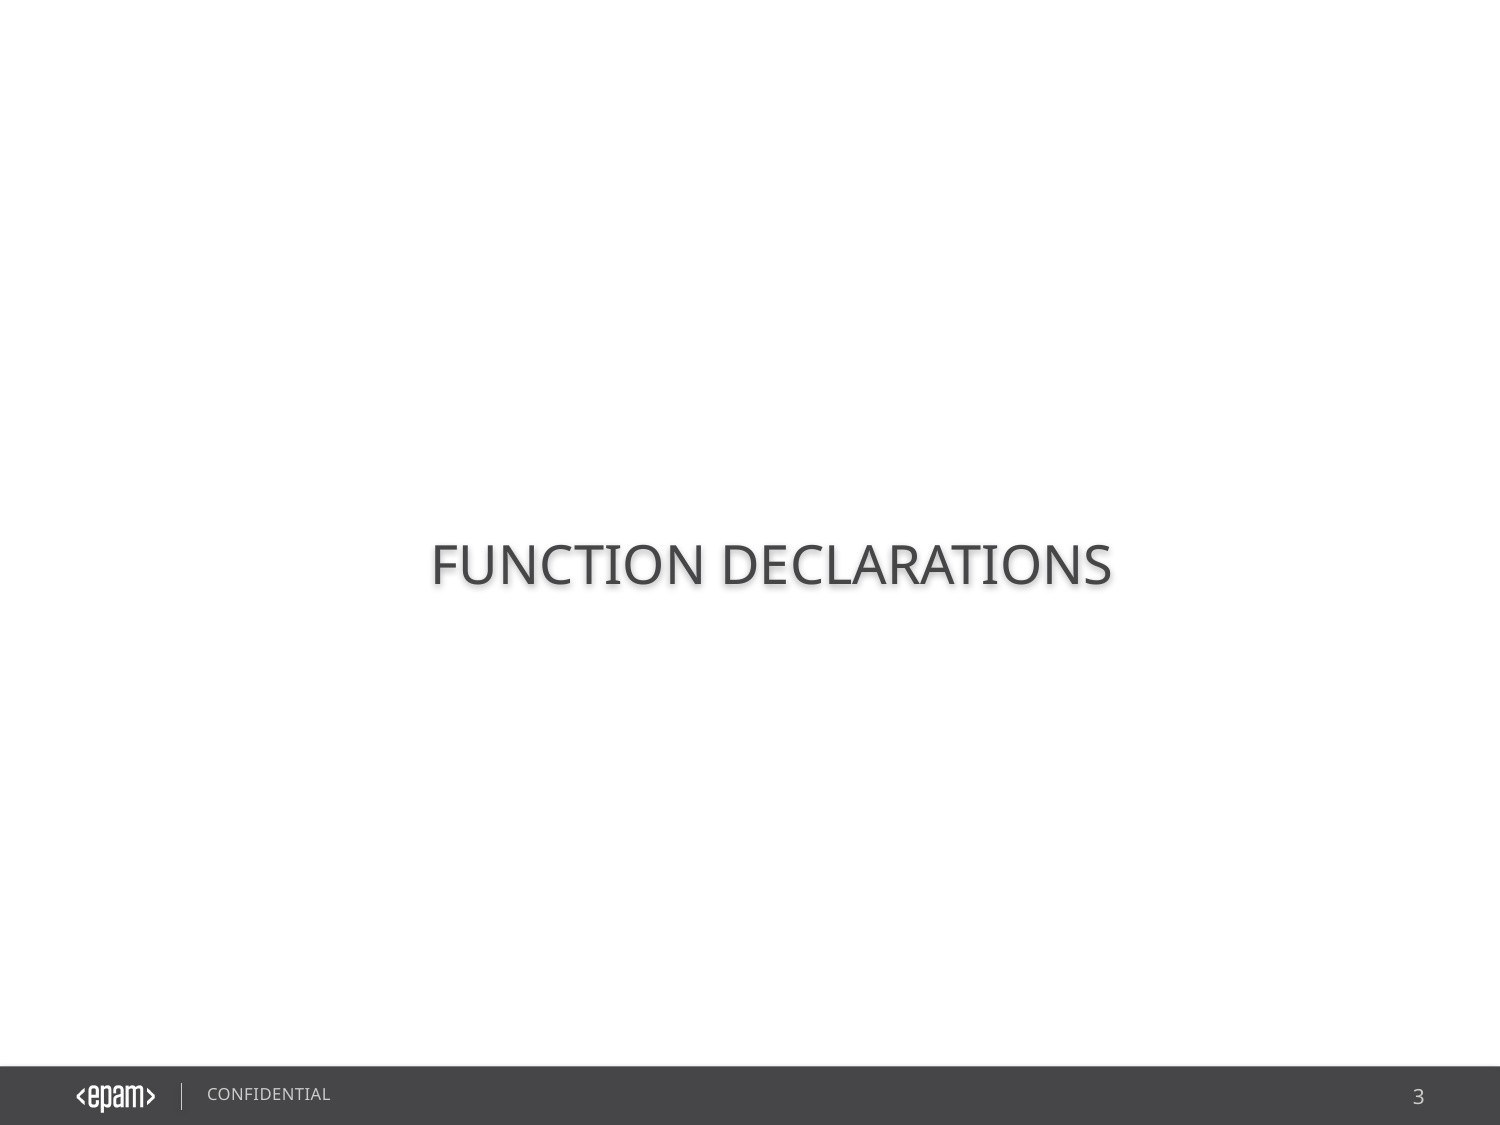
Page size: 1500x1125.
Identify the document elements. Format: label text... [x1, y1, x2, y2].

picture [76, 1085, 155, 1113]
list Function Declarations [0, 486, 1500, 639]
